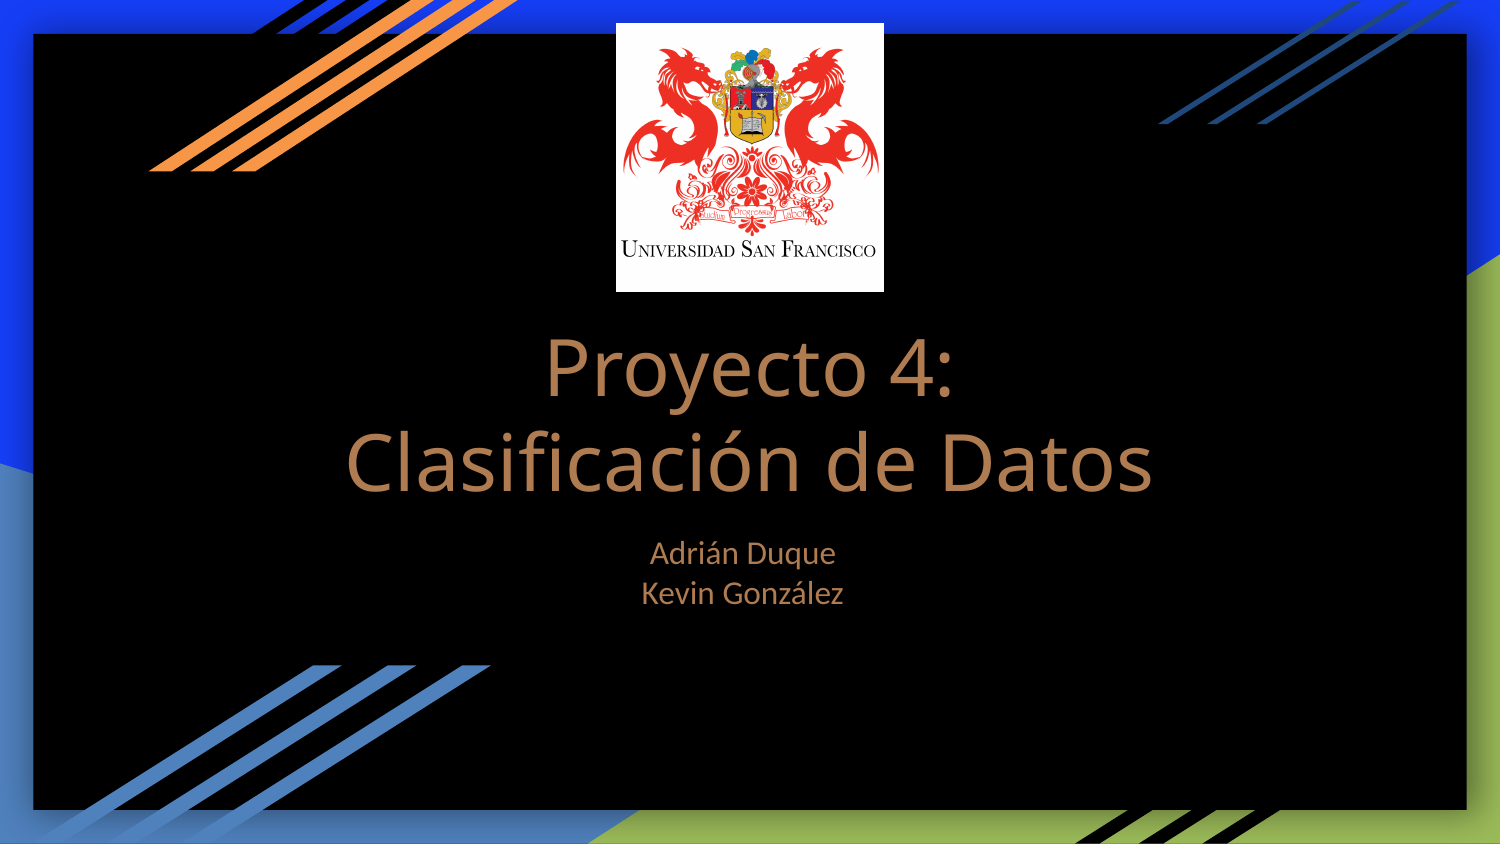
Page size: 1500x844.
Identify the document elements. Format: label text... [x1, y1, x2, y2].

text_box Adrián Duque Kevin González [44, 516, 1442, 626]
text_box Proyecto 4: Clasificación de Datos [310, 307, 1190, 516]
picture [615, 23, 885, 292]
